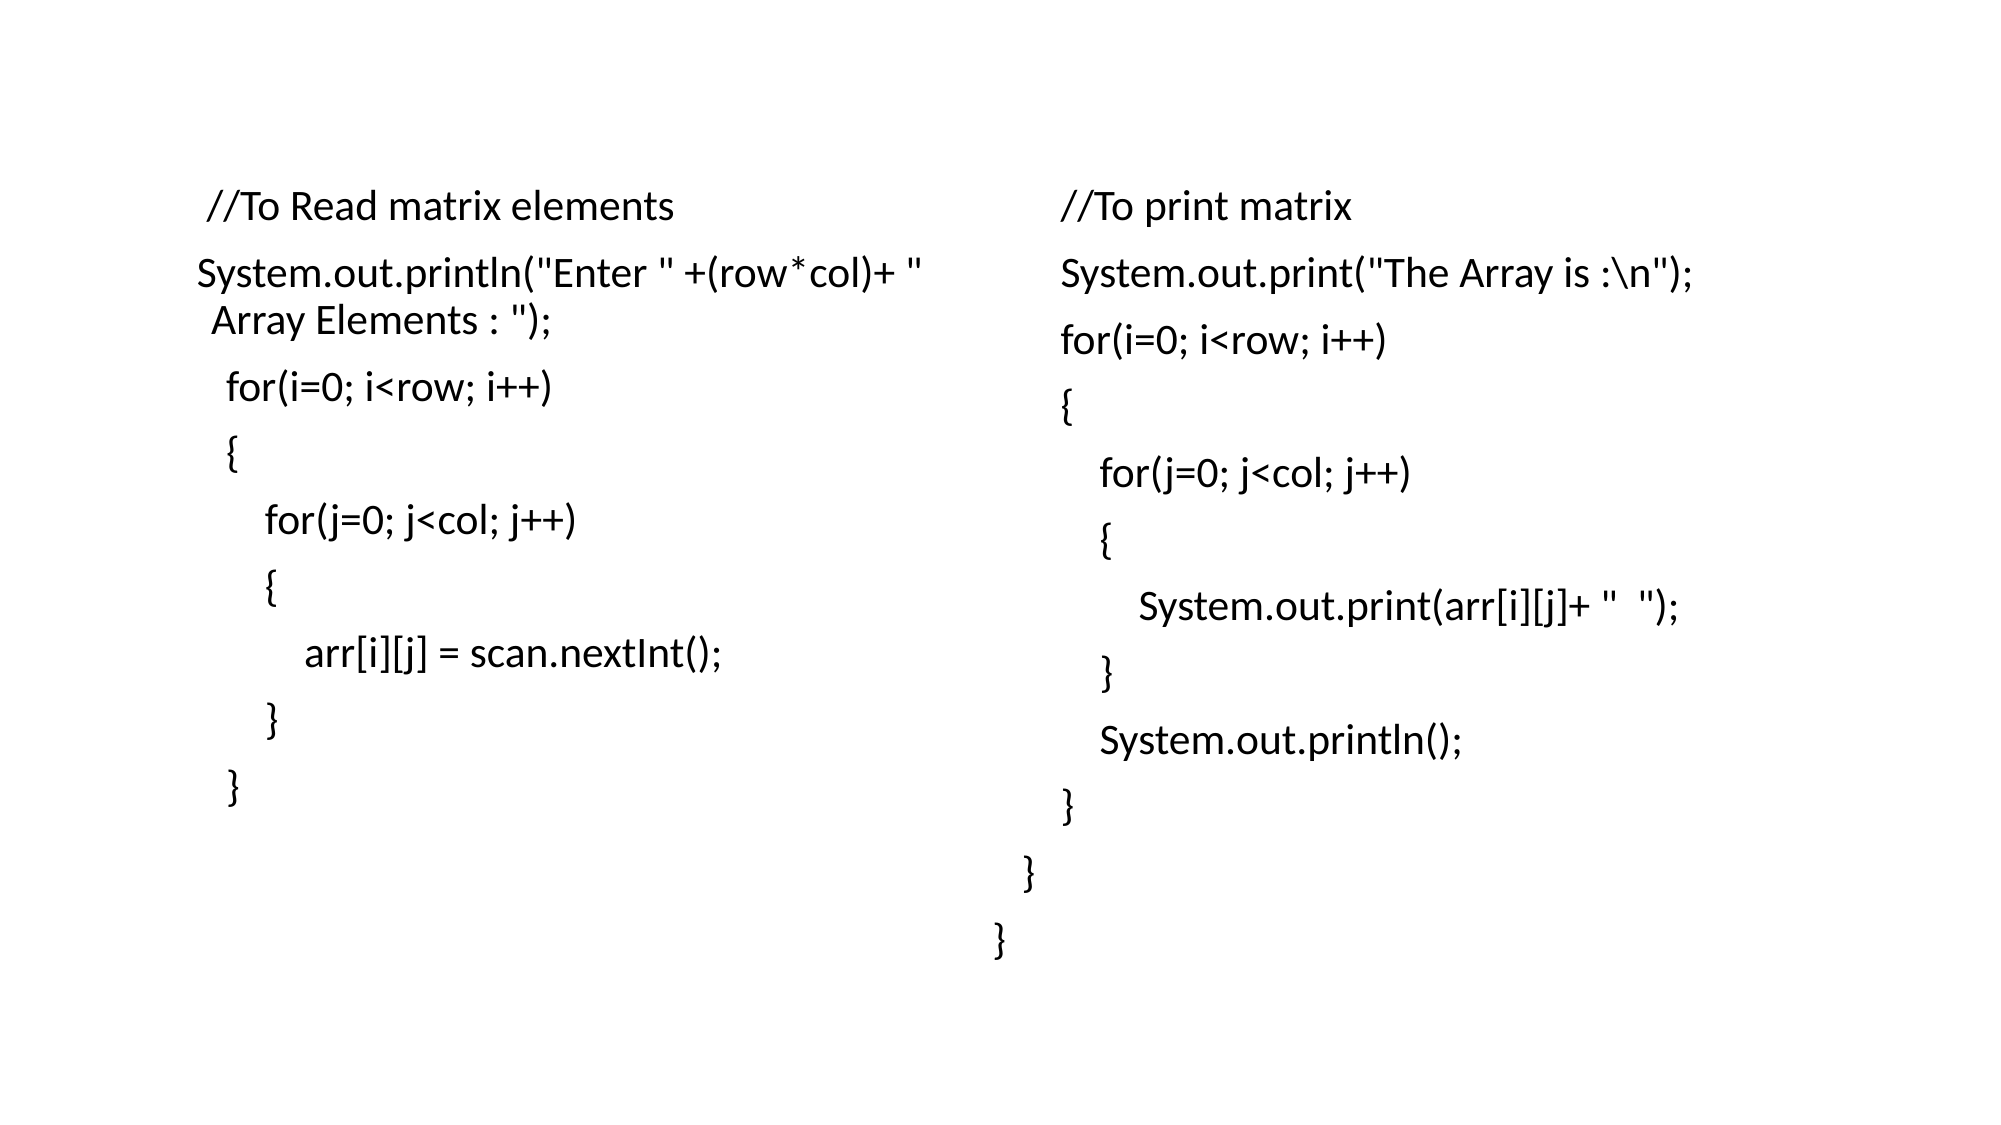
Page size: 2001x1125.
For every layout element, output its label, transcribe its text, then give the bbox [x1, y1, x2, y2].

list //To Read matrix elements System.out.println("Enter " +(row*col)+ " Array Elements : "); for(i=0; i<row; i++) { for(j=0; j<col; j++) { arr[i][j] = scan.nextInt(); } } //To print matrix System.out.print("The Array is :\n"); for(i=0; i<row; i++) { for(j=0; j<col; j++) { System.out.print(arr[i][j]+ " "); } System.out.println(); } } } [125, 175, 1825, 973]
